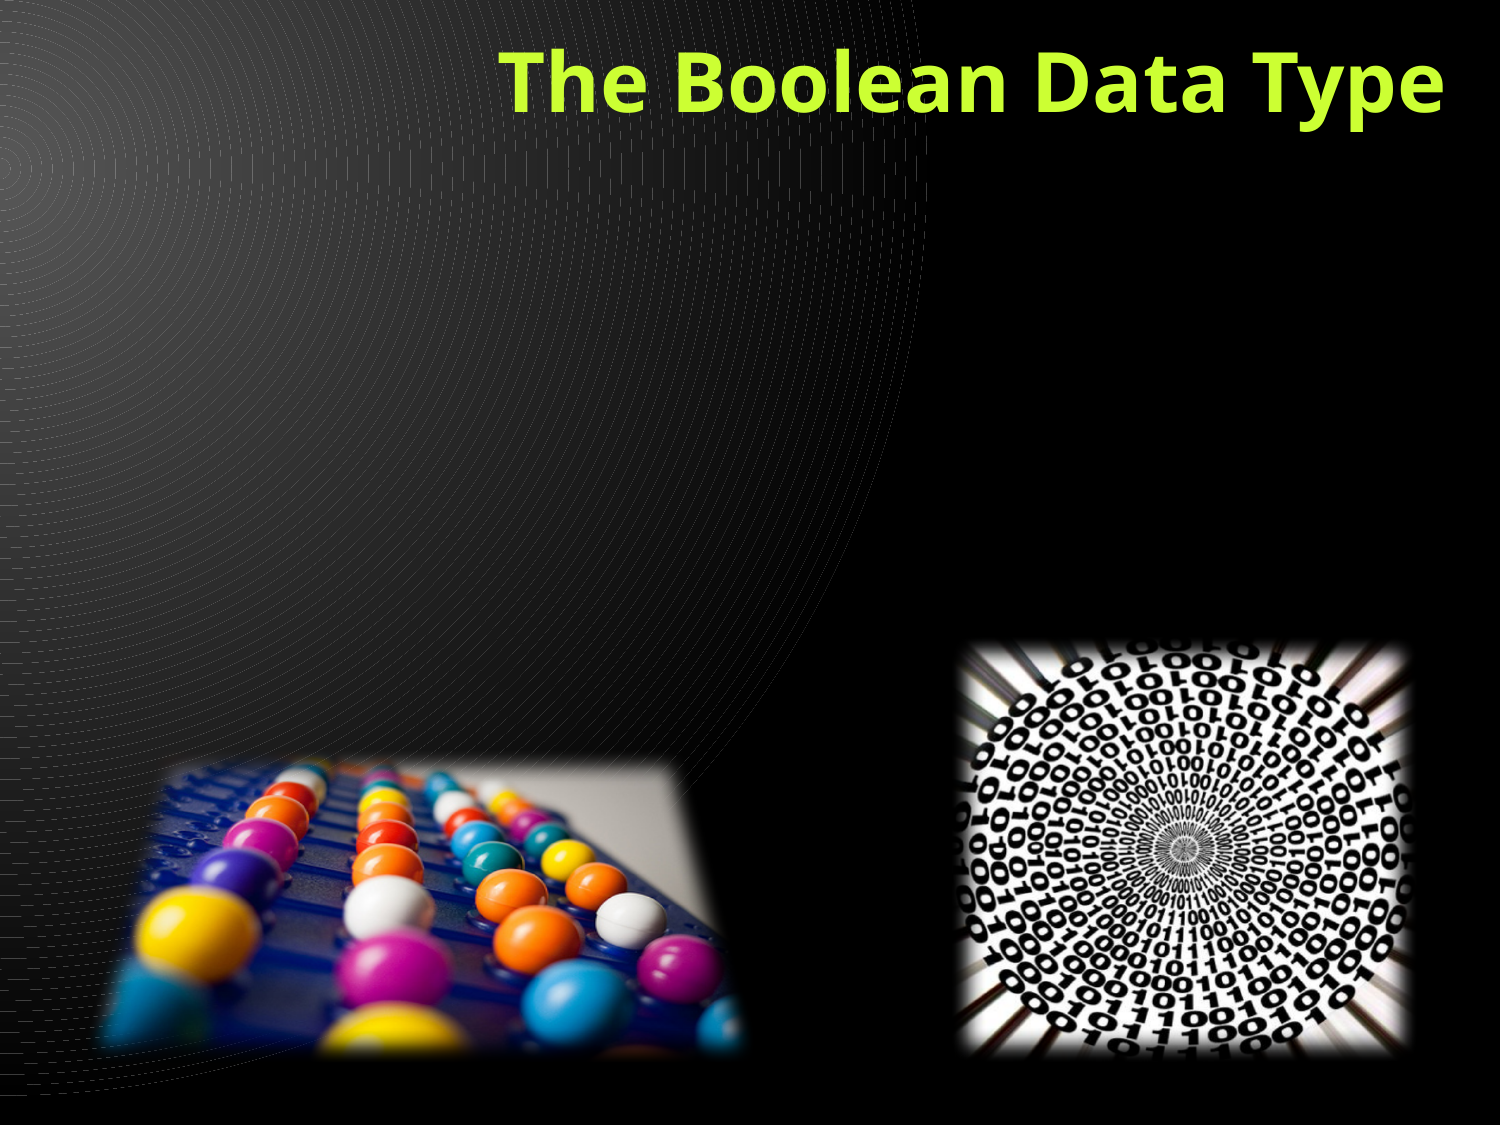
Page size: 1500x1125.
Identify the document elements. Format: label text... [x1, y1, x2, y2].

title The Boolean Data Type [300, 12, 1463, 163]
picture [949, 635, 1418, 1063]
picture [74, 749, 765, 1063]
